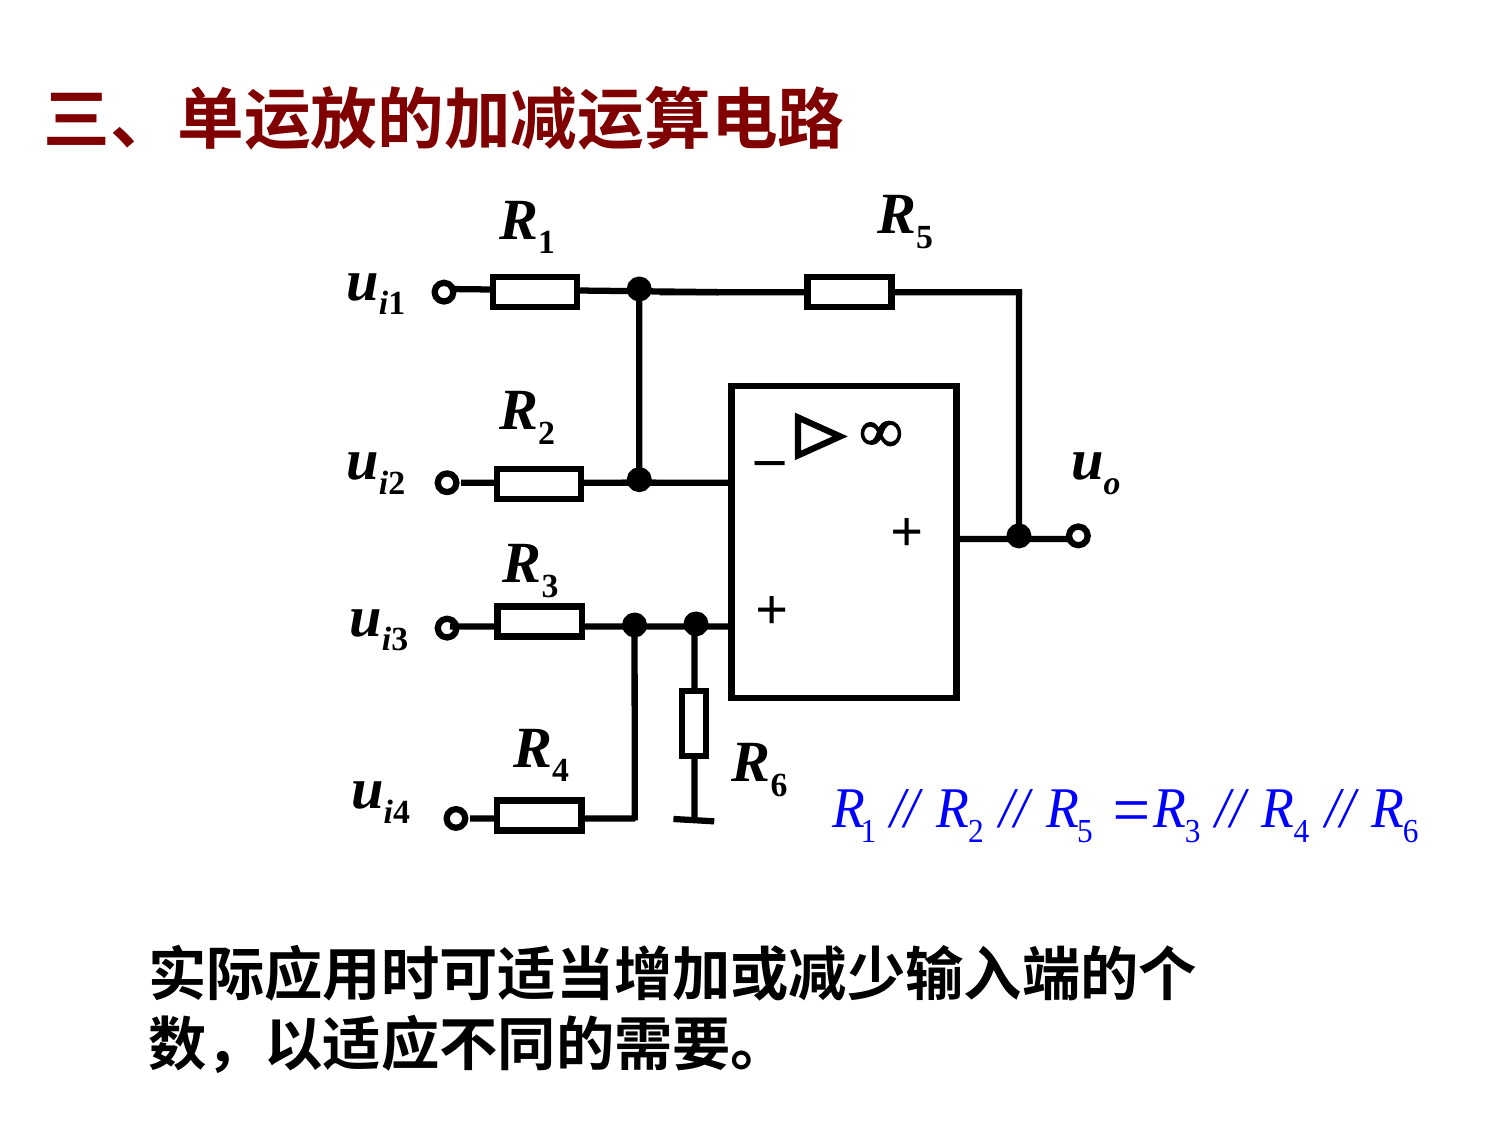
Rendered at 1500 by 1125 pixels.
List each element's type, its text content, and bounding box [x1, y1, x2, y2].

text_box 三、单运放的加减运算电路 [29, 69, 1151, 164]
text_box 实际应用时可适当增加或减少输入端的个数，以适应不同的需要。 [133, 930, 1315, 1085]
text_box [822, 769, 1428, 857]
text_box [331, 167, 1192, 831]
